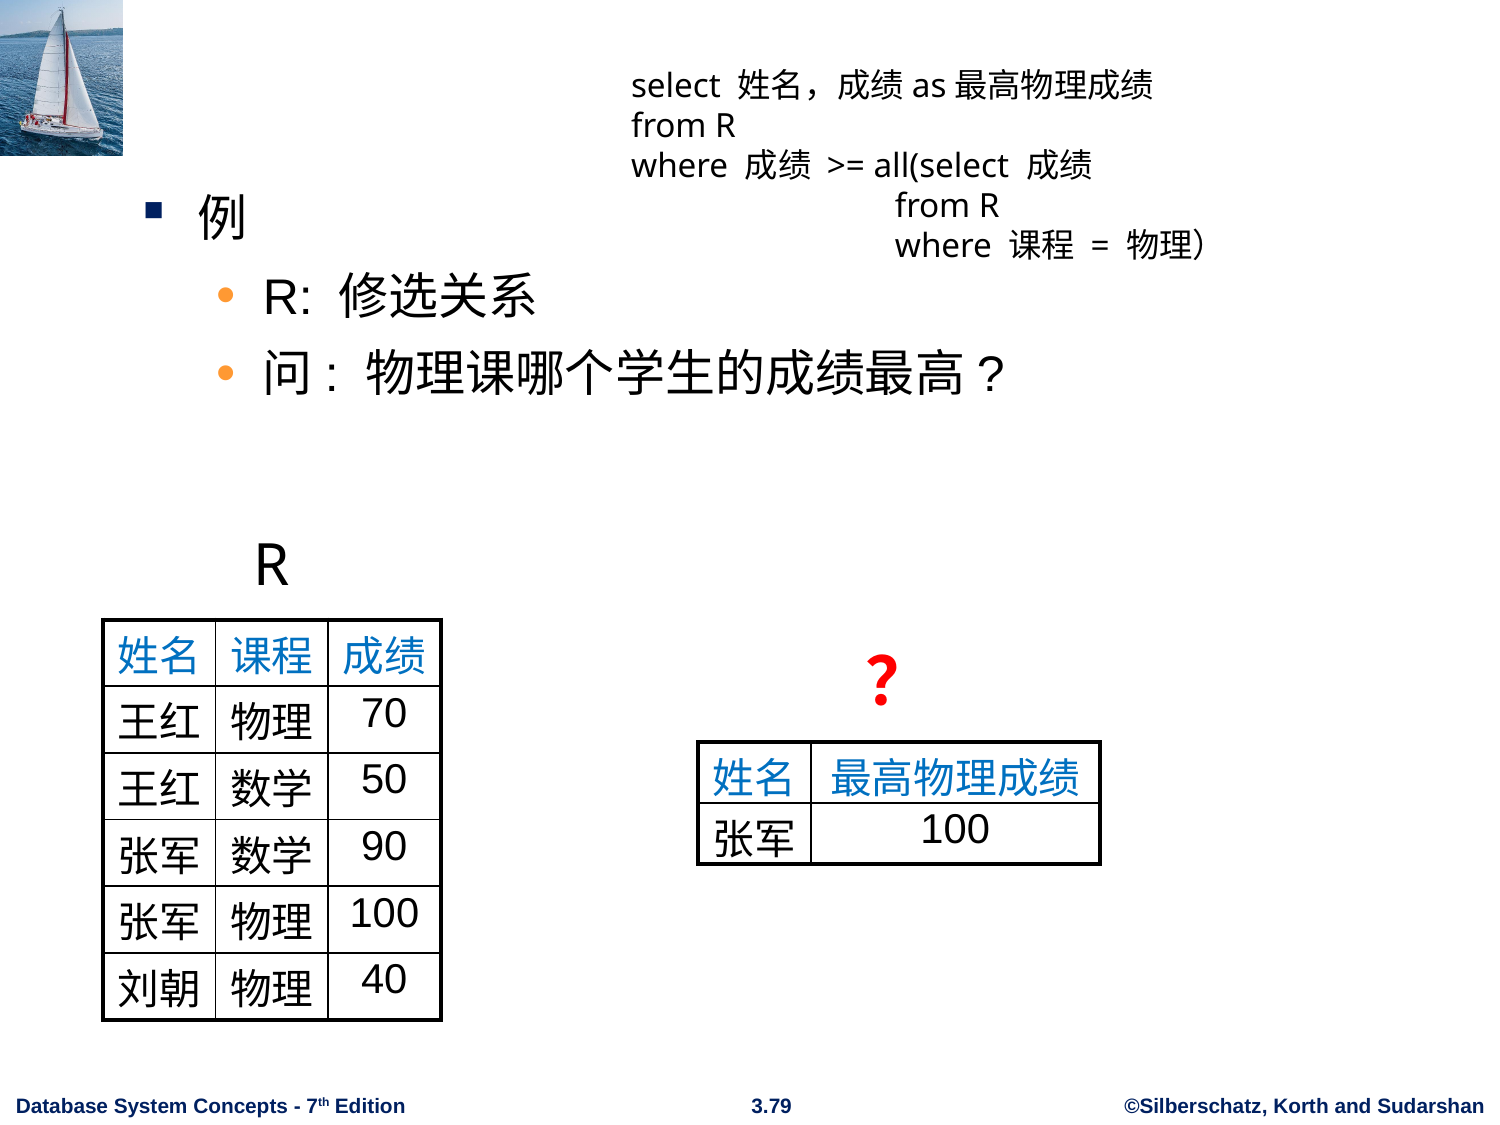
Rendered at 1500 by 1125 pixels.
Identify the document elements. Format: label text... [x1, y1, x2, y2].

table_cell 70 [329, 687, 439, 752]
table_cell 数学 [216, 820, 327, 885]
table_cell 张军 [105, 887, 215, 952]
table_header 姓名 [700, 744, 810, 802]
table_cell 王红 [105, 754, 215, 819]
table_header 最高物理成绩 [812, 744, 1098, 802]
table_header 成绩 [329, 622, 439, 685]
picture [0, 0, 123, 156]
table_cell 张军 [700, 804, 810, 862]
table_cell 物理 [216, 687, 327, 752]
text_box select 姓名，成绩as最高物理成绩 from R where 成绩 >= all(select 成绩 from R where 课程 = 物理） [616, 56, 1340, 272]
list 例 R: 修选关系 问: 物理课哪个学生的成绩最高? [126, 179, 1391, 984]
table_header 课程 [216, 622, 327, 685]
table_cell 物理 [216, 954, 327, 1018]
table_cell 100 [329, 887, 439, 952]
table_cell 40 [329, 954, 439, 1018]
table_cell 王红 [105, 687, 215, 752]
table_cell 数学 [216, 754, 327, 819]
table_cell 90 [329, 820, 439, 885]
text_box ？ [850, 619, 948, 727]
text_box R [178, 519, 366, 605]
table_cell 刘朝 [105, 954, 215, 1018]
table_cell 物理 [216, 887, 327, 952]
table_header 姓名 [105, 622, 215, 685]
table_cell 张军 [105, 820, 215, 885]
table_cell 100 [812, 804, 1098, 862]
table_cell 50 [329, 754, 439, 819]
